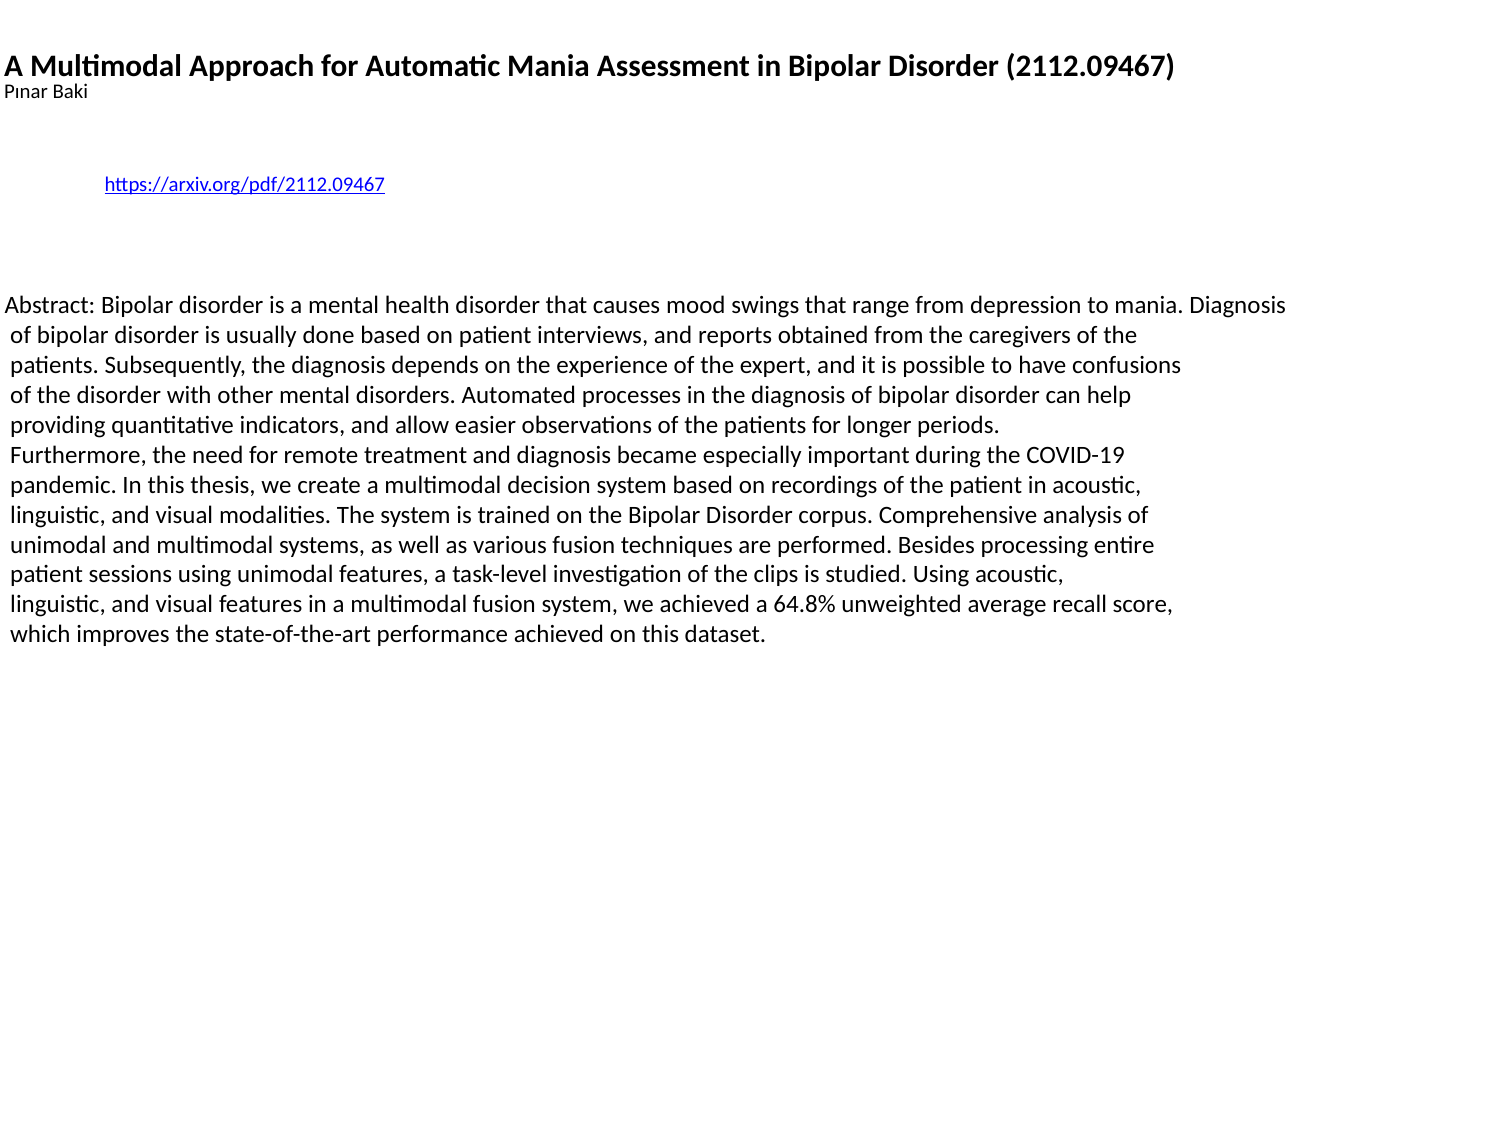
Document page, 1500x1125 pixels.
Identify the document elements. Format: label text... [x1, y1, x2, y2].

text_box https://arxiv.org/pdf/2112.09467 [89, 118, 401, 203]
text_box Abstract: Bipolar disorder is a mental health disorder that causes mood swings that range from depression to mania. Diagnosis of bipolar disorder is usually done based on patient interviews, and reports obtained from the caregivers of the patients. Subsequently, the diagnosis depends on the experience of the expert, and it is possible to have confusions of the disorder with other mental disorders. Automated processes in the diagnosis of bipolar disorder can help providing quantitative indicators, and allow easier observations of the patients for longer periods. Furthermore, the need for remote treatment and diagnosis became especially important during the COVID-19 pandemic. In this thesis, we create a multimodal decision system based on recordings of the patient in acoustic, linguistic, and visual modalities. The system is trained on the Bipolar Disorder corpus. Comprehensive analysis of unimodal and multimodal systems, as well as various fusion techniques are performed. Besides processing entire patient sessions using unimodal features, a task-level investigation of the clips is studied. Using acoustic, linguistic, and visual features in a multimodal fusion system, we achieved a 64.8% unweighted average recall score, which improves the state-of-the-art performance achieved on this dataset. [0, 236, 1310, 711]
text_box A Multimodal Approach for Automatic Mania Assessment in Bipolar Disorder (2112.09467) Pınar Baki [0, 0, 1192, 110]
